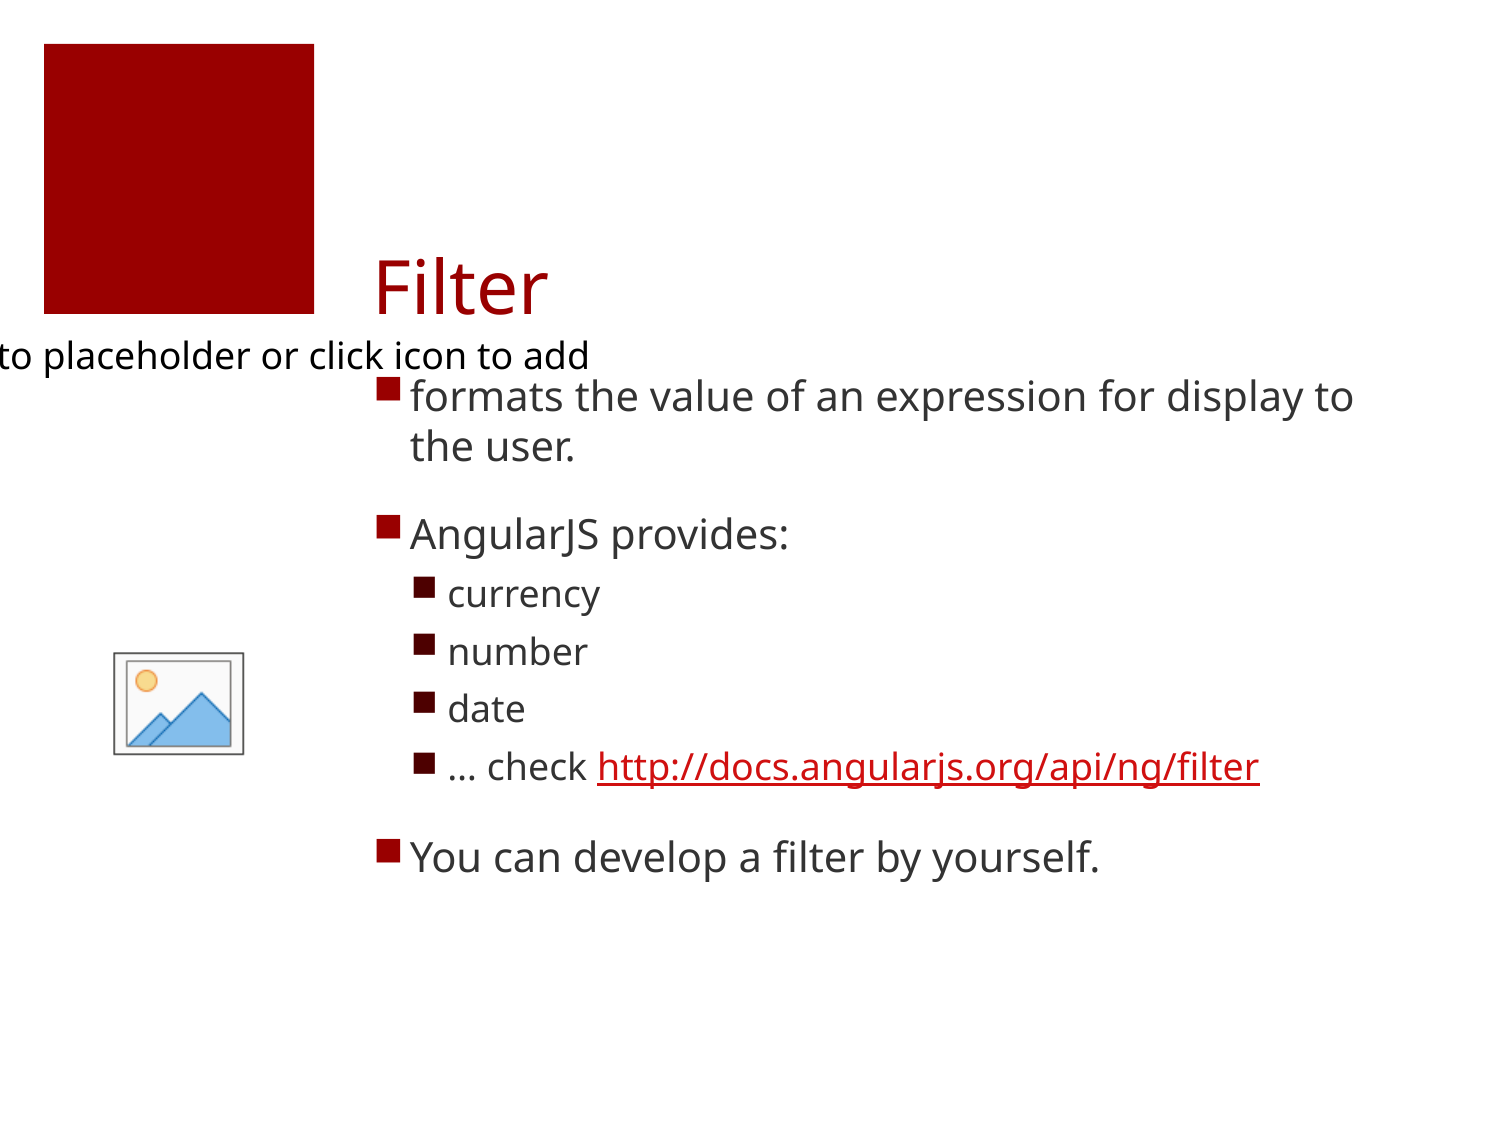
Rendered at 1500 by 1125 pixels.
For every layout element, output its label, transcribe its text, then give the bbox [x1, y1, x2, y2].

picture [43, 323, 315, 1084]
title Filter [357, 149, 1425, 338]
list formats the value of an expression for display to the user. AngularJS provides: currency number date … check http://docs.angularjs.org/api/ng/filter You can develop a filter by yourself. [357, 362, 1425, 1005]
